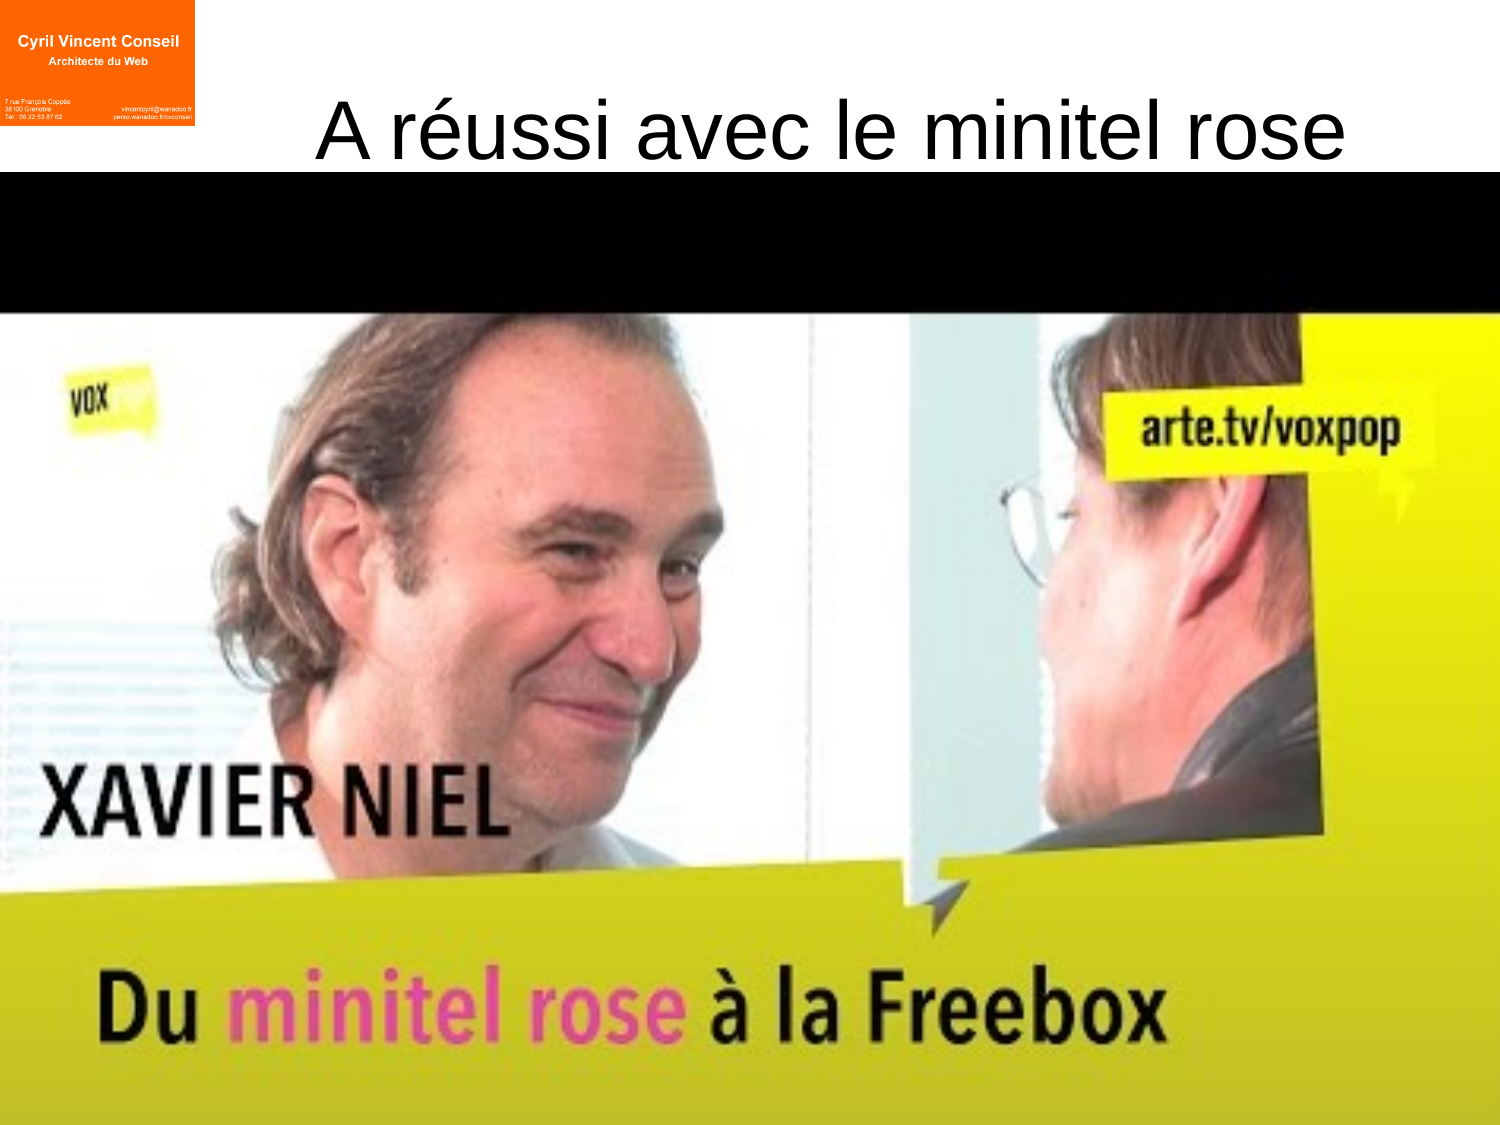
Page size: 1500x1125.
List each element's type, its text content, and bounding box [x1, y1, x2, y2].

title A réussi avec le minitel rose [194, 32, 1470, 171]
picture [0, 172, 1500, 1125]
picture [0, 0, 195, 126]
